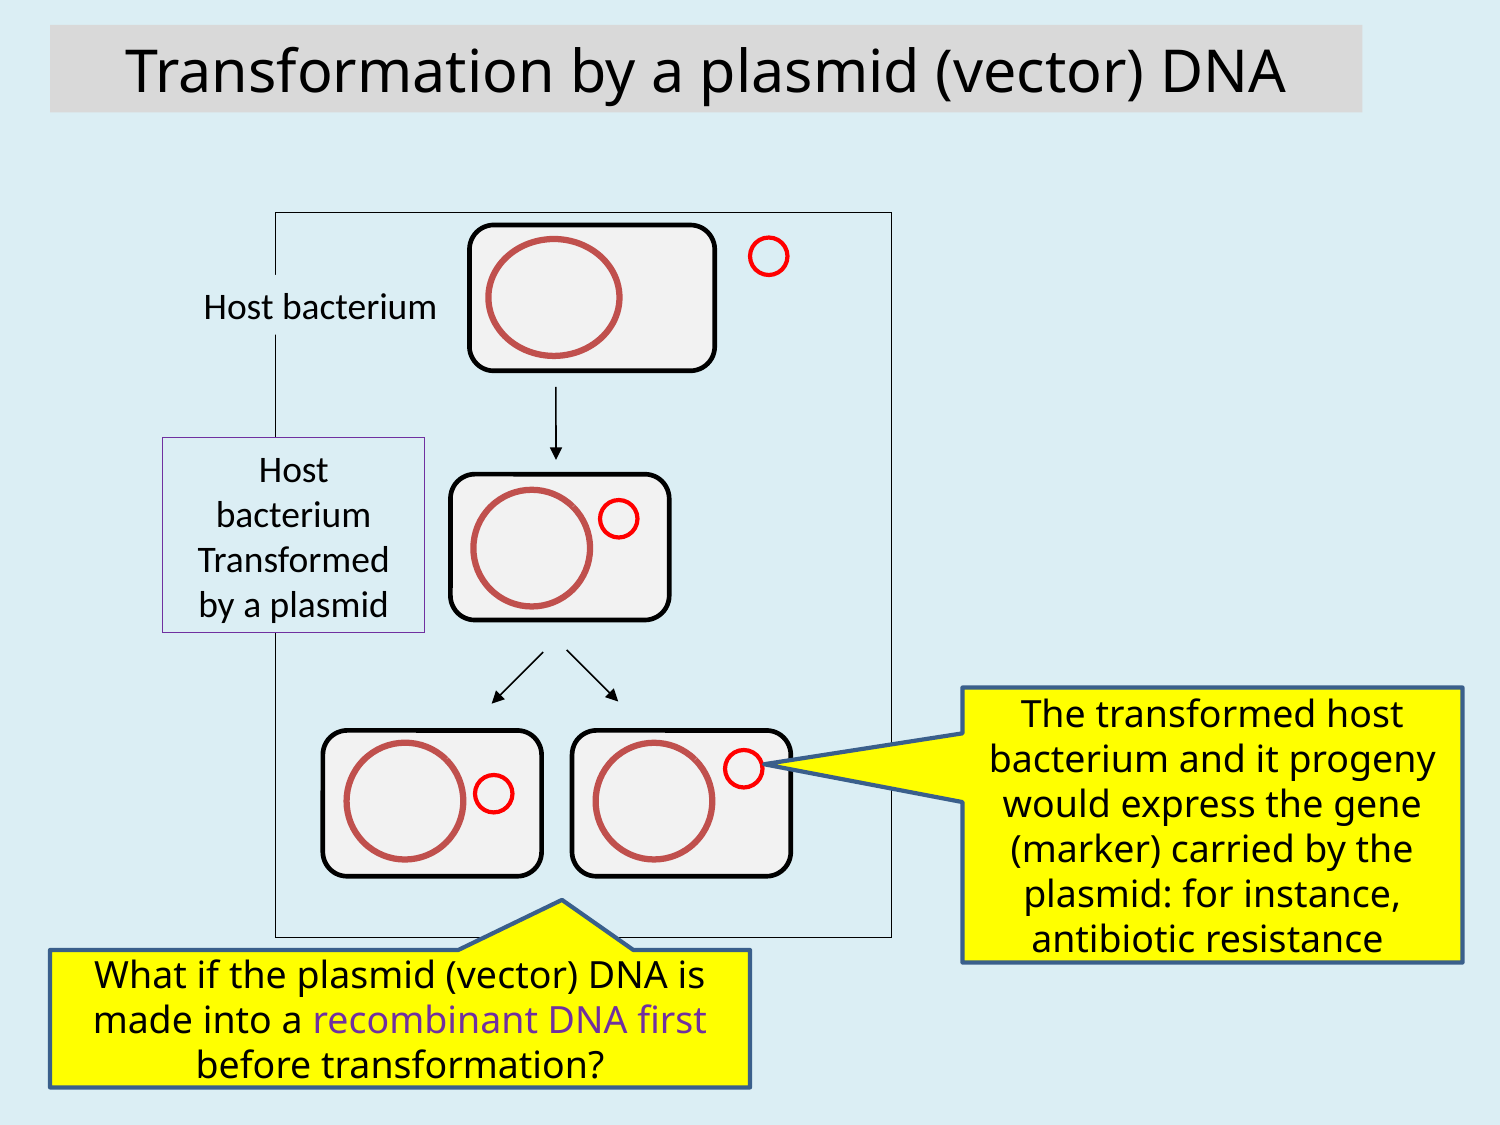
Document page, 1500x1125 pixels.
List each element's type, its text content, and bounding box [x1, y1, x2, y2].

text_box [597, 497, 640, 540]
text_box [566, 649, 619, 702]
text_box [346, 742, 464, 860]
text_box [469, 224, 715, 372]
text_box What if the plasmid (vector) DNA is made into a recombinant DNA first before transformation? [47, 897, 753, 1090]
text_box [473, 489, 591, 607]
text_box [747, 235, 790, 278]
text_box Host bacterium [189, 274, 453, 335]
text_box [571, 730, 792, 877]
text_box [472, 772, 515, 815]
text_box [274, 212, 892, 938]
title Transformation by a plasmid (vector) DNA [50, 24, 1363, 113]
text_box [491, 651, 544, 704]
text_box [549, 386, 563, 460]
text_box Host bacterium Transformed by a plasmid [162, 437, 425, 633]
text_box [450, 474, 670, 621]
text_box [322, 730, 542, 877]
text_box The transformed host bacterium and it progeny would express the gene (marker) carried by the plasmid: for instance, antibiotic resistance [795, 685, 1465, 965]
